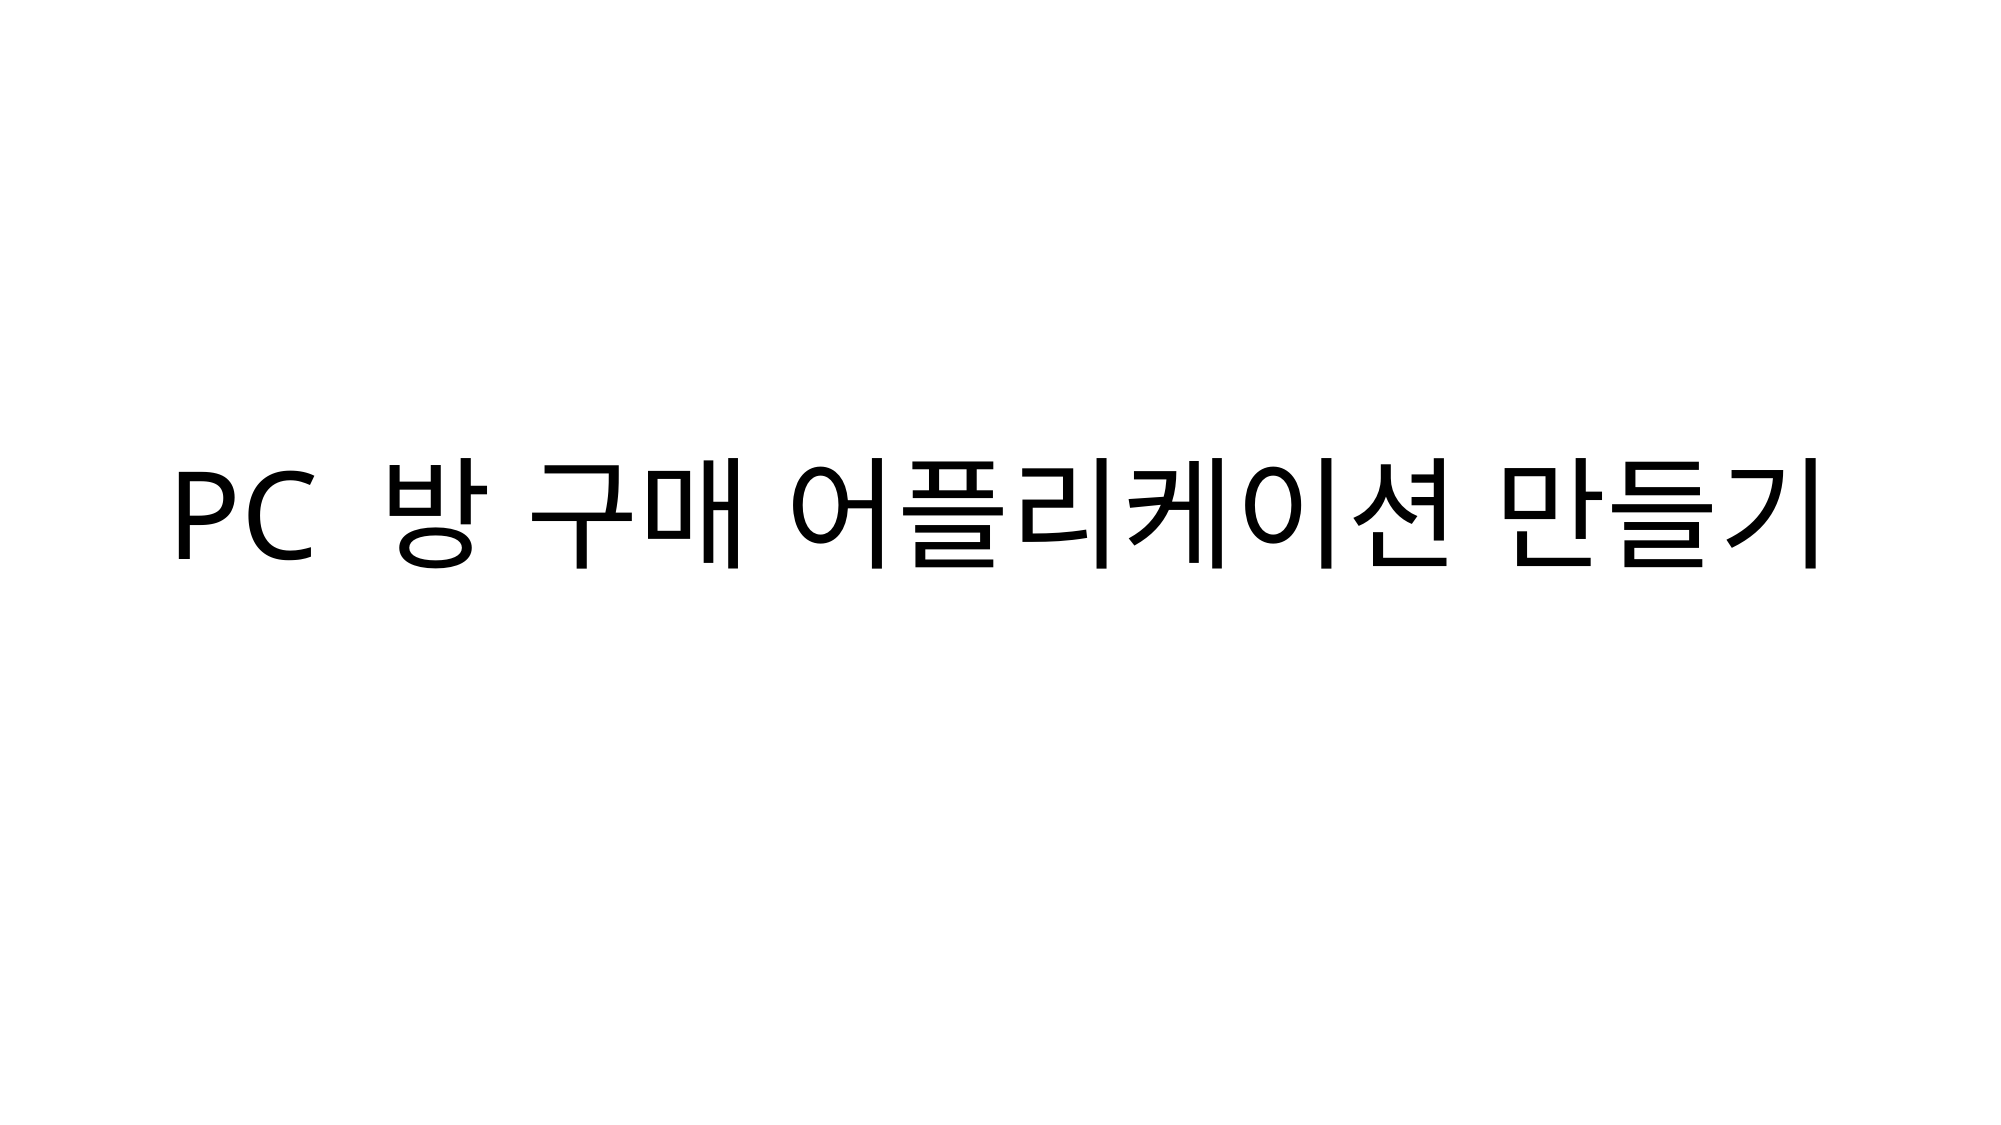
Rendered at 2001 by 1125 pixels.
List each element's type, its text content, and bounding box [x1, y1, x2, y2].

title PC 방 구매 어플리케이션 만들기 [150, 349, 1851, 592]
